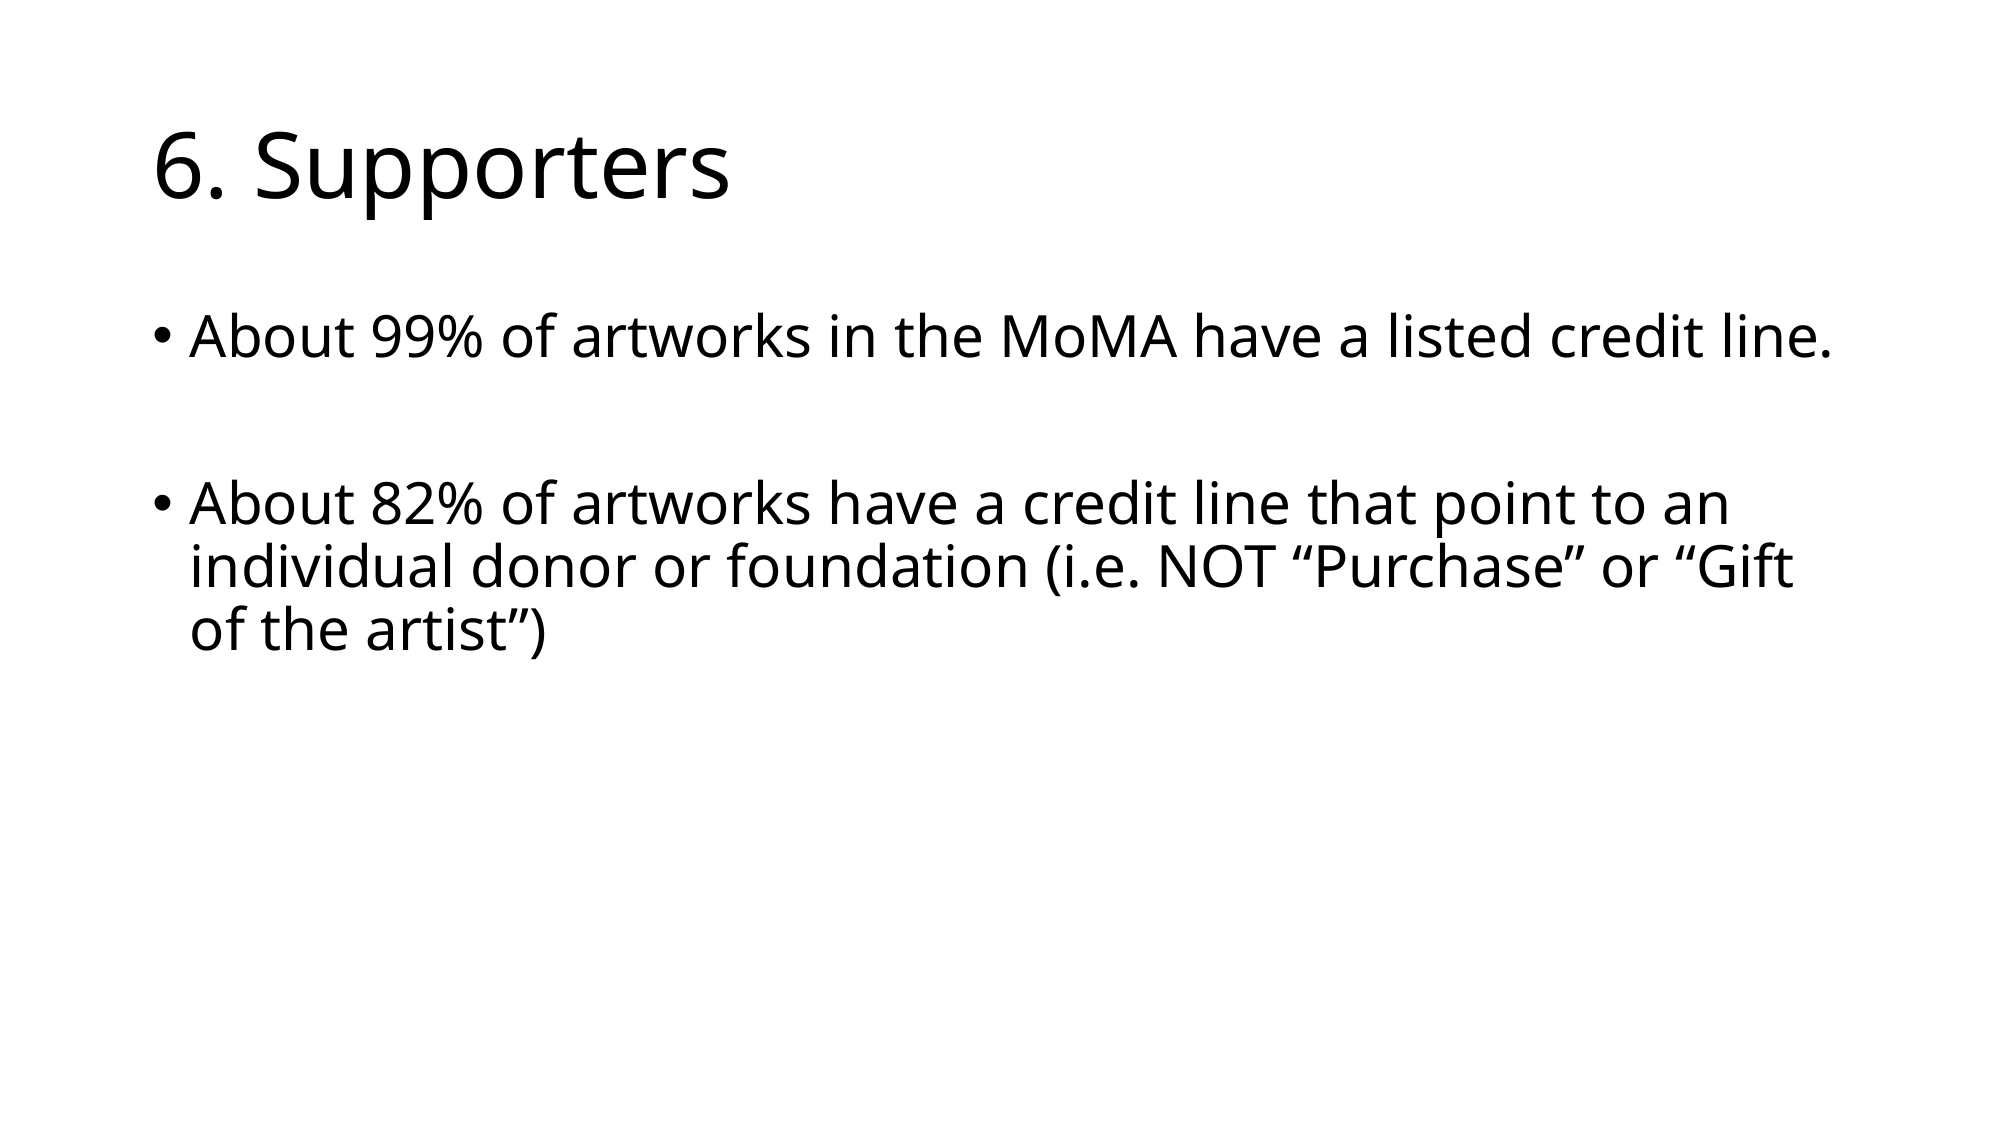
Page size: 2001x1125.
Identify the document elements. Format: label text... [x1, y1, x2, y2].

list About 99% of artworks in the MoMA have a listed credit line. About 82% of artworks have a credit line that point to an individual donor or foundation (i.e. NOT “Purchase” or “Gift of the artist”) [137, 299, 1863, 1014]
title 6. Supporters [137, 59, 1863, 278]
